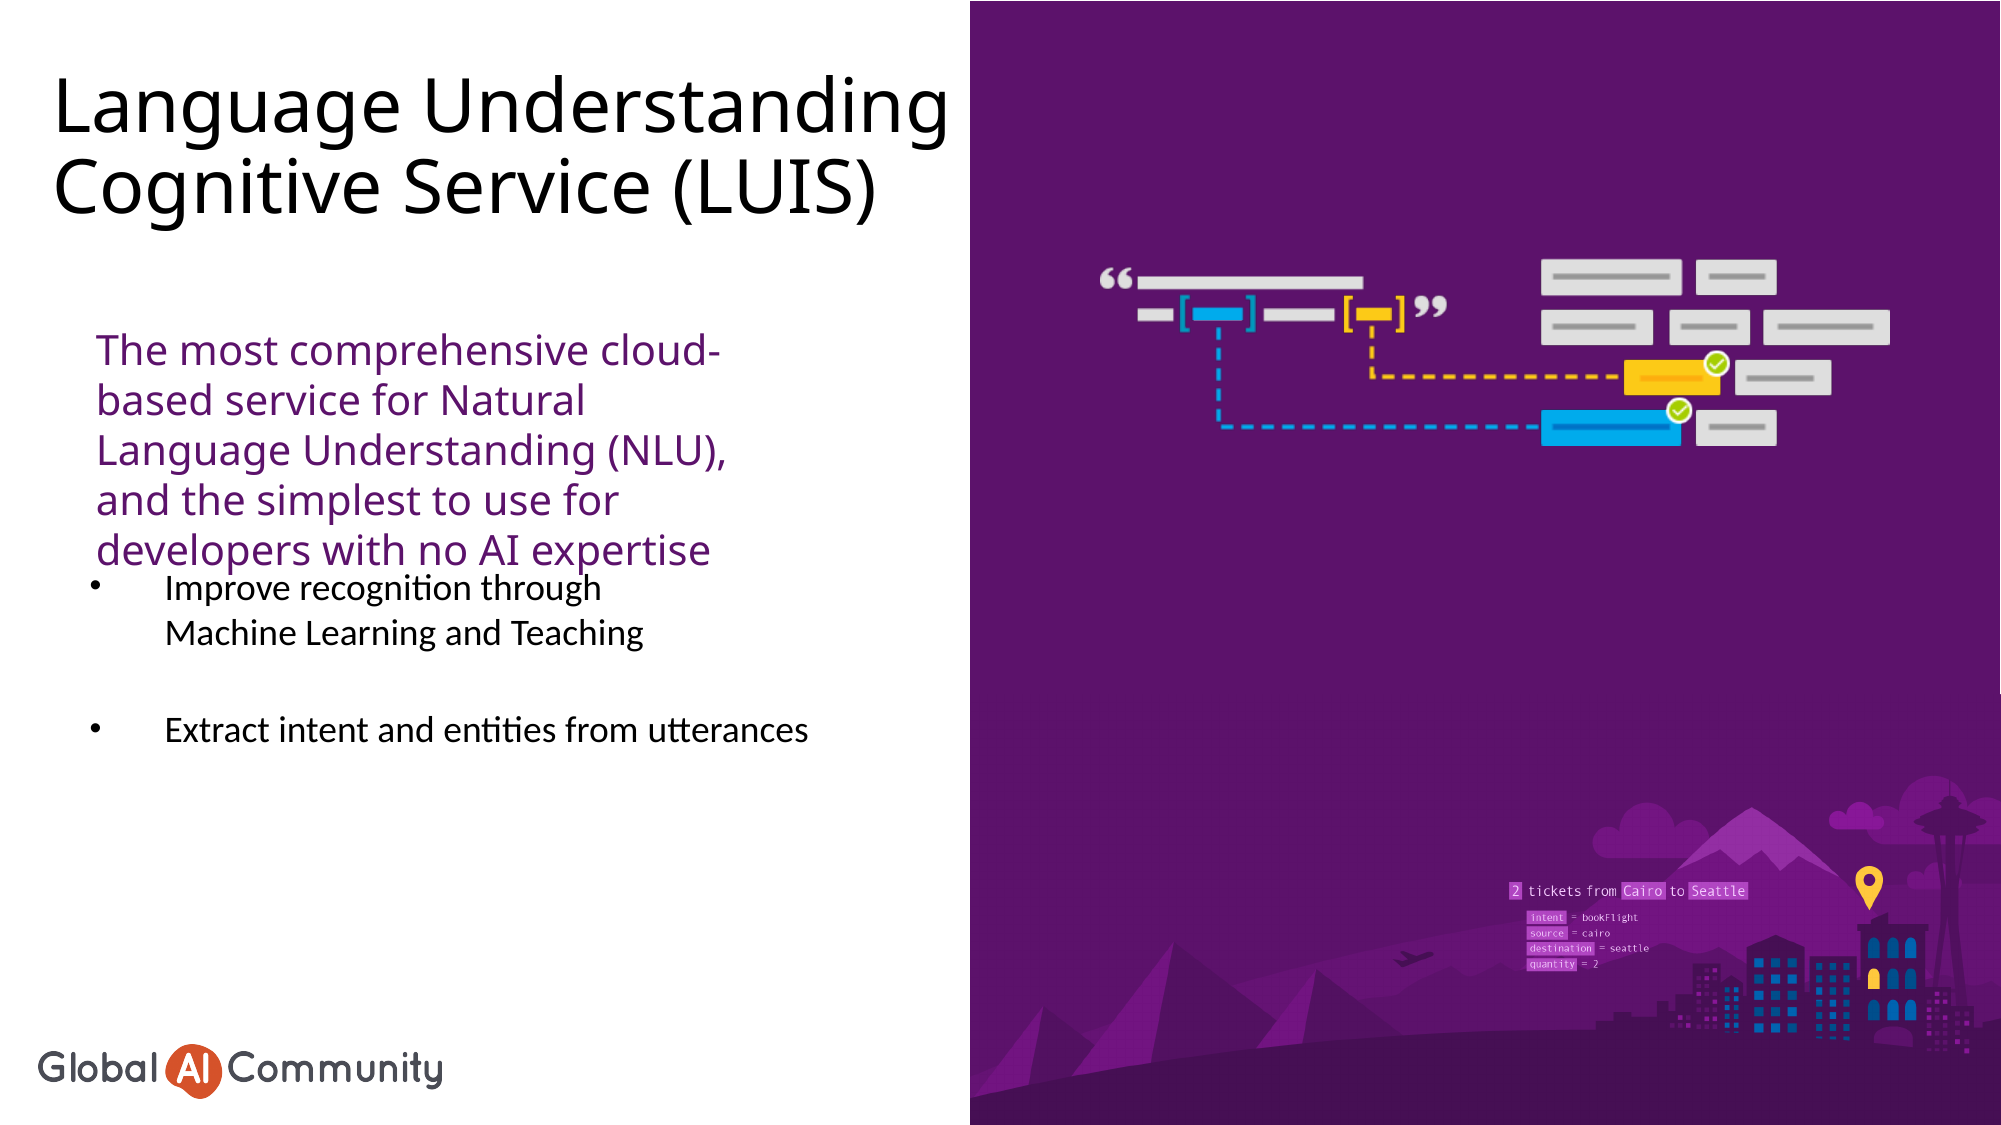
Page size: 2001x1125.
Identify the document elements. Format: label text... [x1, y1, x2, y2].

text_box [970, 1, 2000, 694]
picture [1100, 258, 1890, 447]
title Language Understanding Cognitive Service (LUIS) [37, 40, 970, 258]
picture [1554, 425, 1669, 429]
picture [970, 694, 2001, 1125]
picture [38, 1044, 442, 1099]
text_box The most comprehensive cloud-based service for Natural Language Understanding (NLU), and the simplest to use for developers with no AI expertise [95, 323, 787, 562]
text_box Improve recognition through Machine Learning and Teaching​​ Extract intent and entities from utterances ​ [89, 562, 970, 751]
